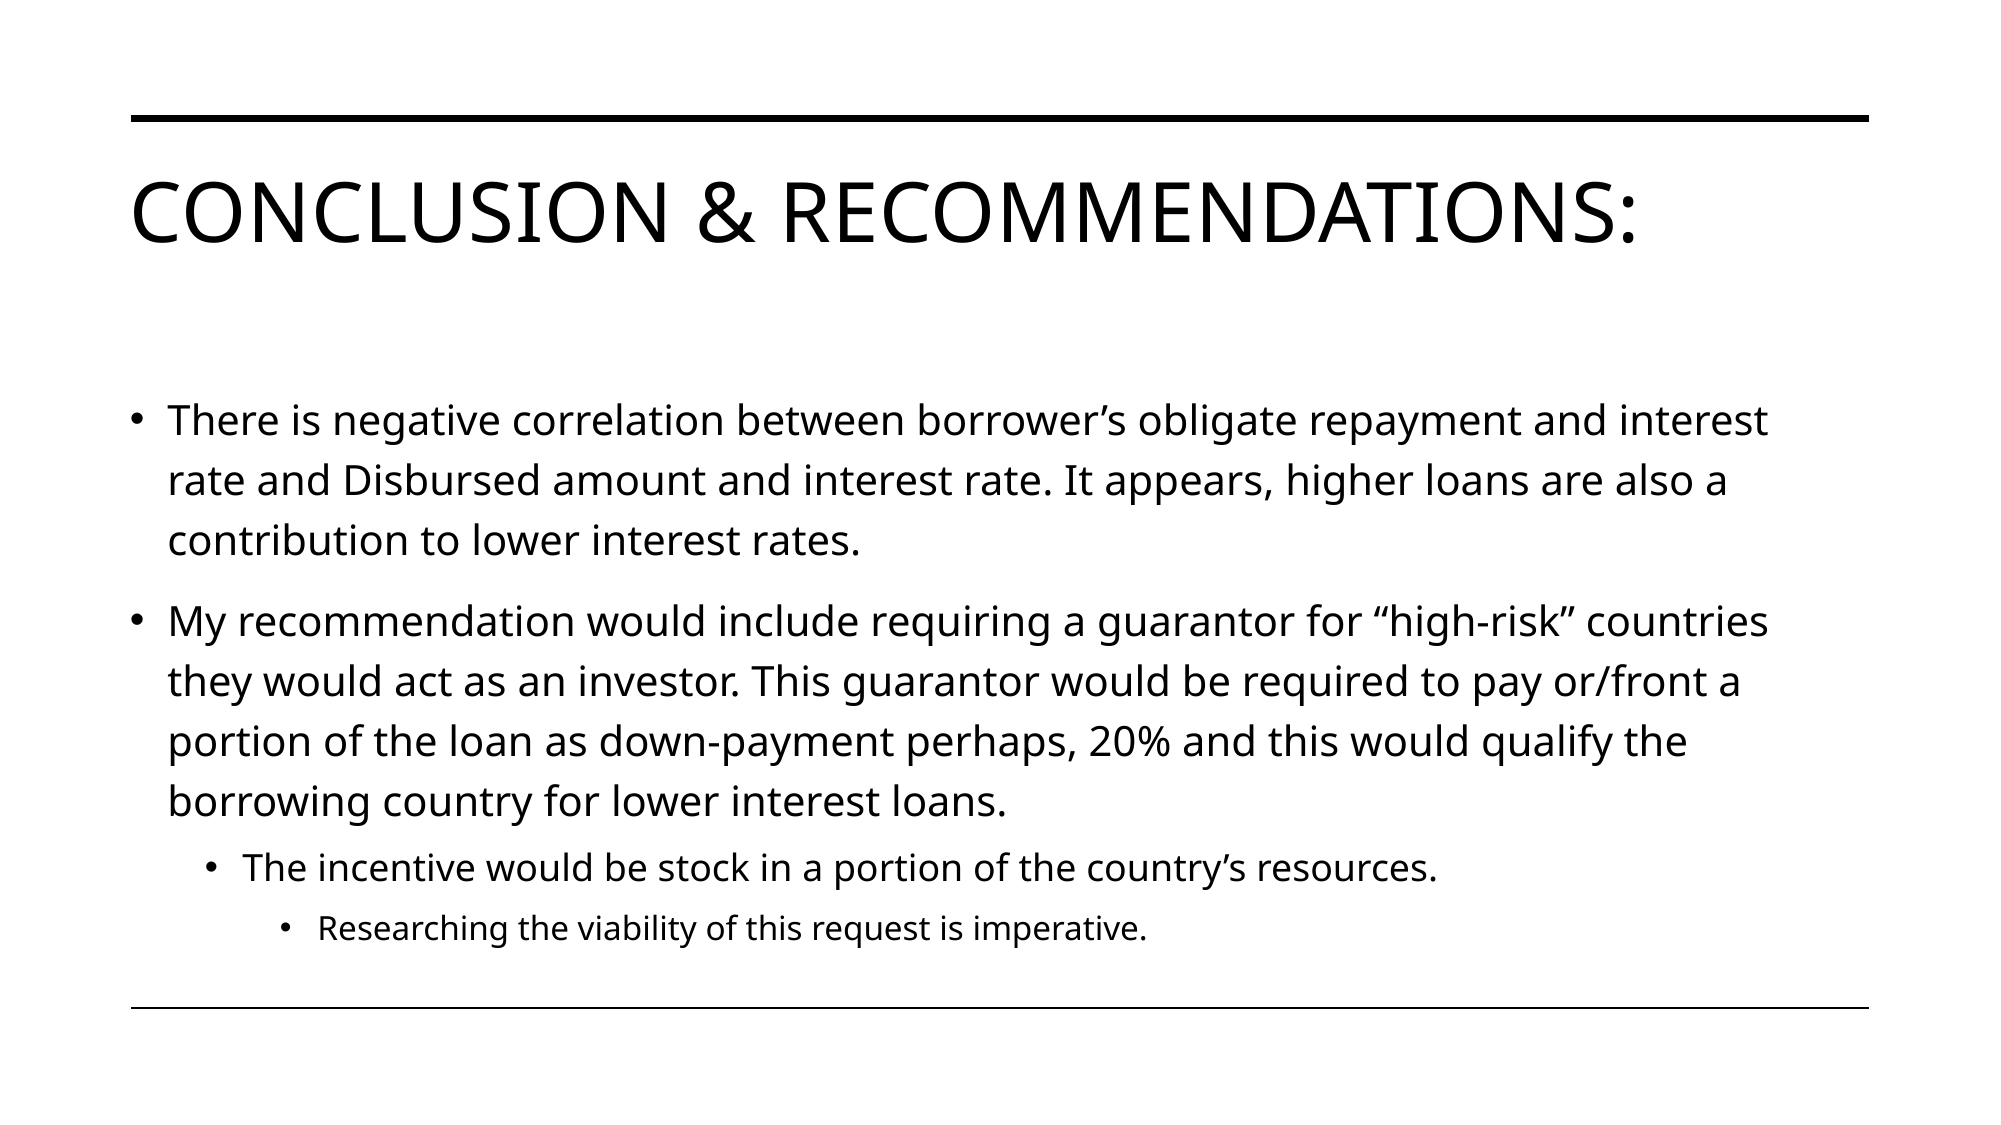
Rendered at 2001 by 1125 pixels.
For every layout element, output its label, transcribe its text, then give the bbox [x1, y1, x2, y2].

title Conclusion & Recommendations: [114, 151, 1869, 376]
list There is negative correlation between borrower’s obligate repayment and interest rate and Disbursed amount and interest rate. It appears, higher loans are also a contribution to lower interest rates. My recommendation would include requiring a guarantor for “high-risk” countries they would act as an investor. This guarantor would be required to pay or/front a portion of the loan as down-payment perhaps, 20% and this would qualify the borrowing country for lower interest loans. The incentive would be stock in a portion of the country’s resources. Researching the viability of this request is imperative. [114, 376, 1869, 973]
